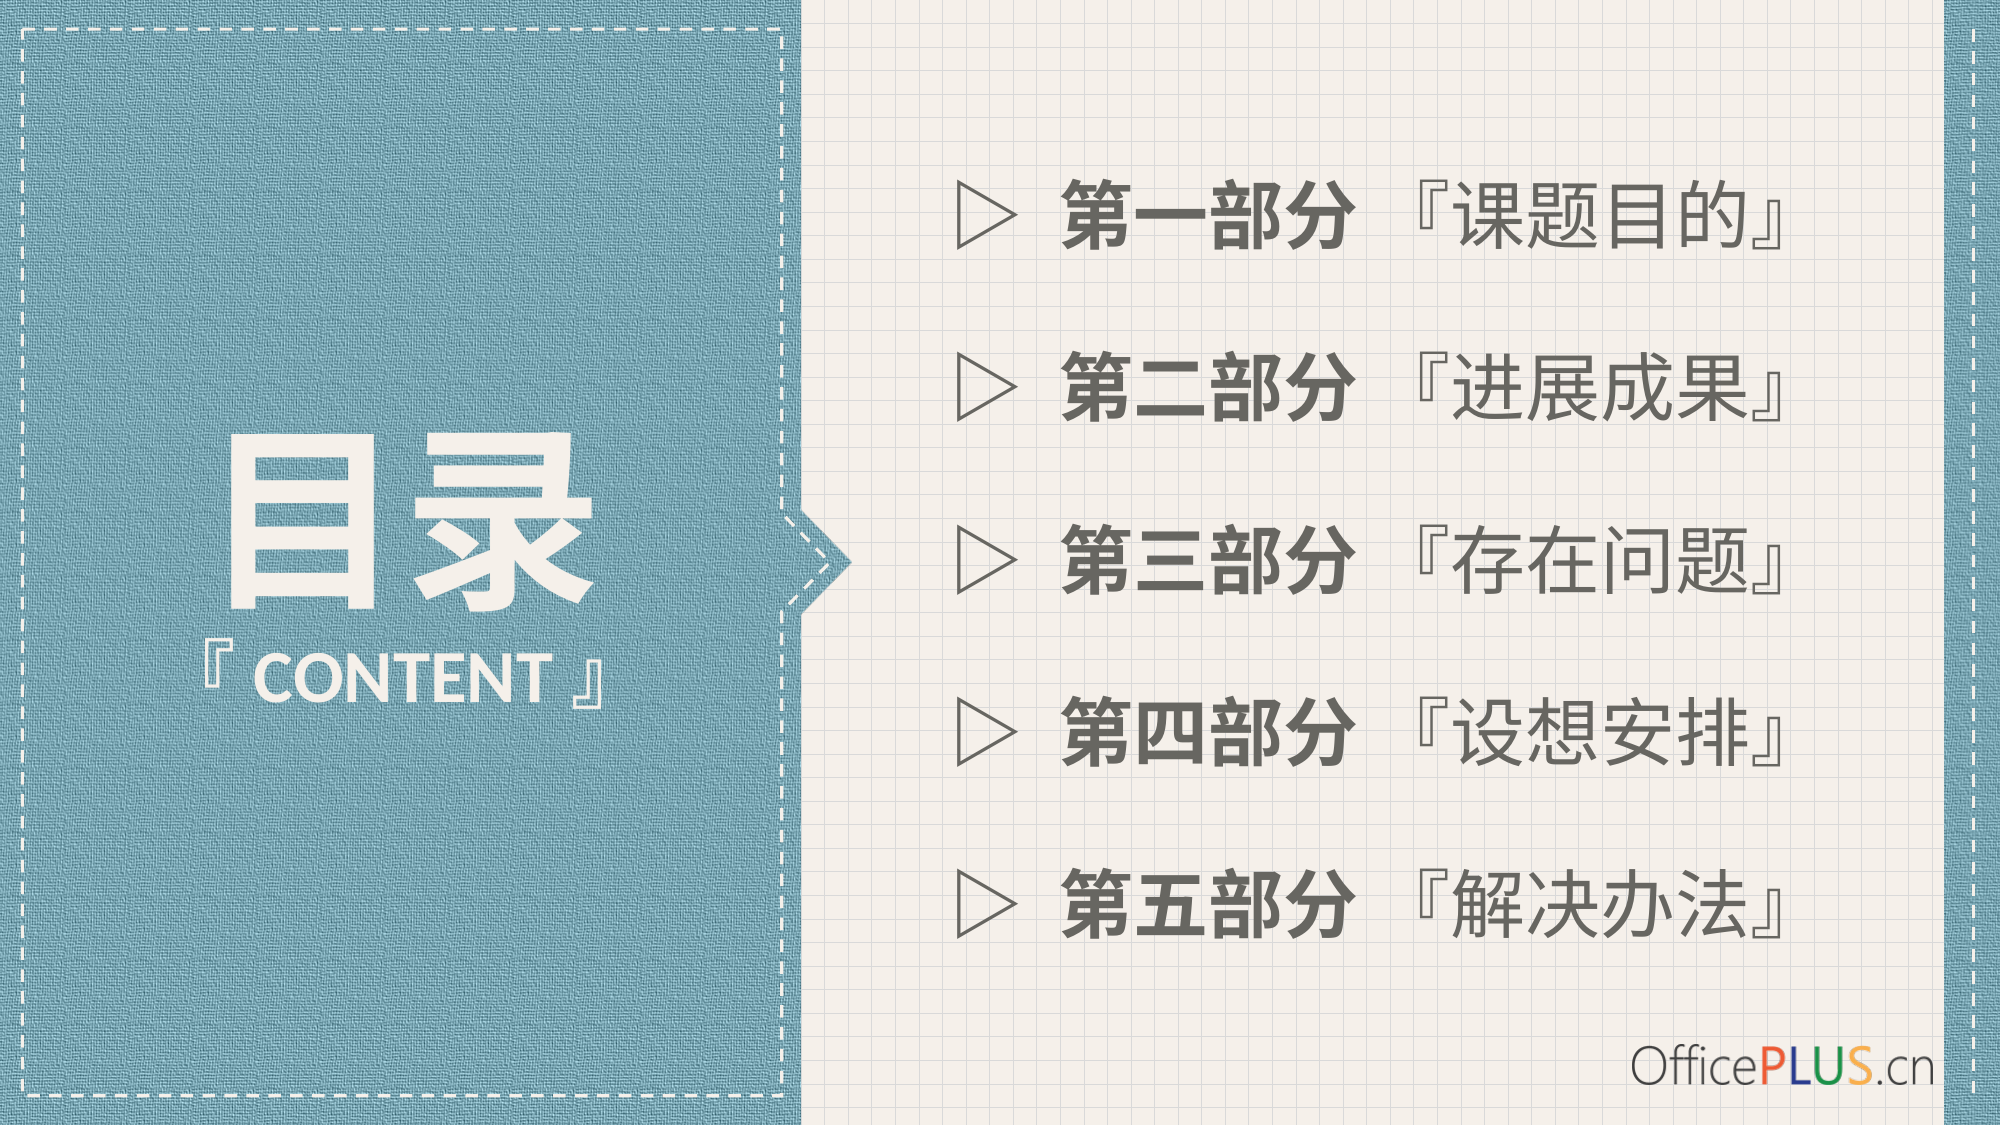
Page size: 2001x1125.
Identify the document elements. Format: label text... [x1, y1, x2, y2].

picture [1632, 1044, 1933, 1085]
text_box ▷ 第五部分 『解决办法』 [933, 850, 1841, 956]
text_box ▷ 第四部分 『设想安排』 [933, 678, 1841, 783]
text_box ▷ 第三部分 『存在问题』 [933, 505, 1841, 611]
picture [1944, 0, 2000, 1125]
text_box ▷ 第二部分 『进展成果』 [933, 333, 1841, 439]
text_box ▷ 第一部分 『课题目的』 [933, 160, 1841, 266]
picture [0, 0, 852, 1125]
